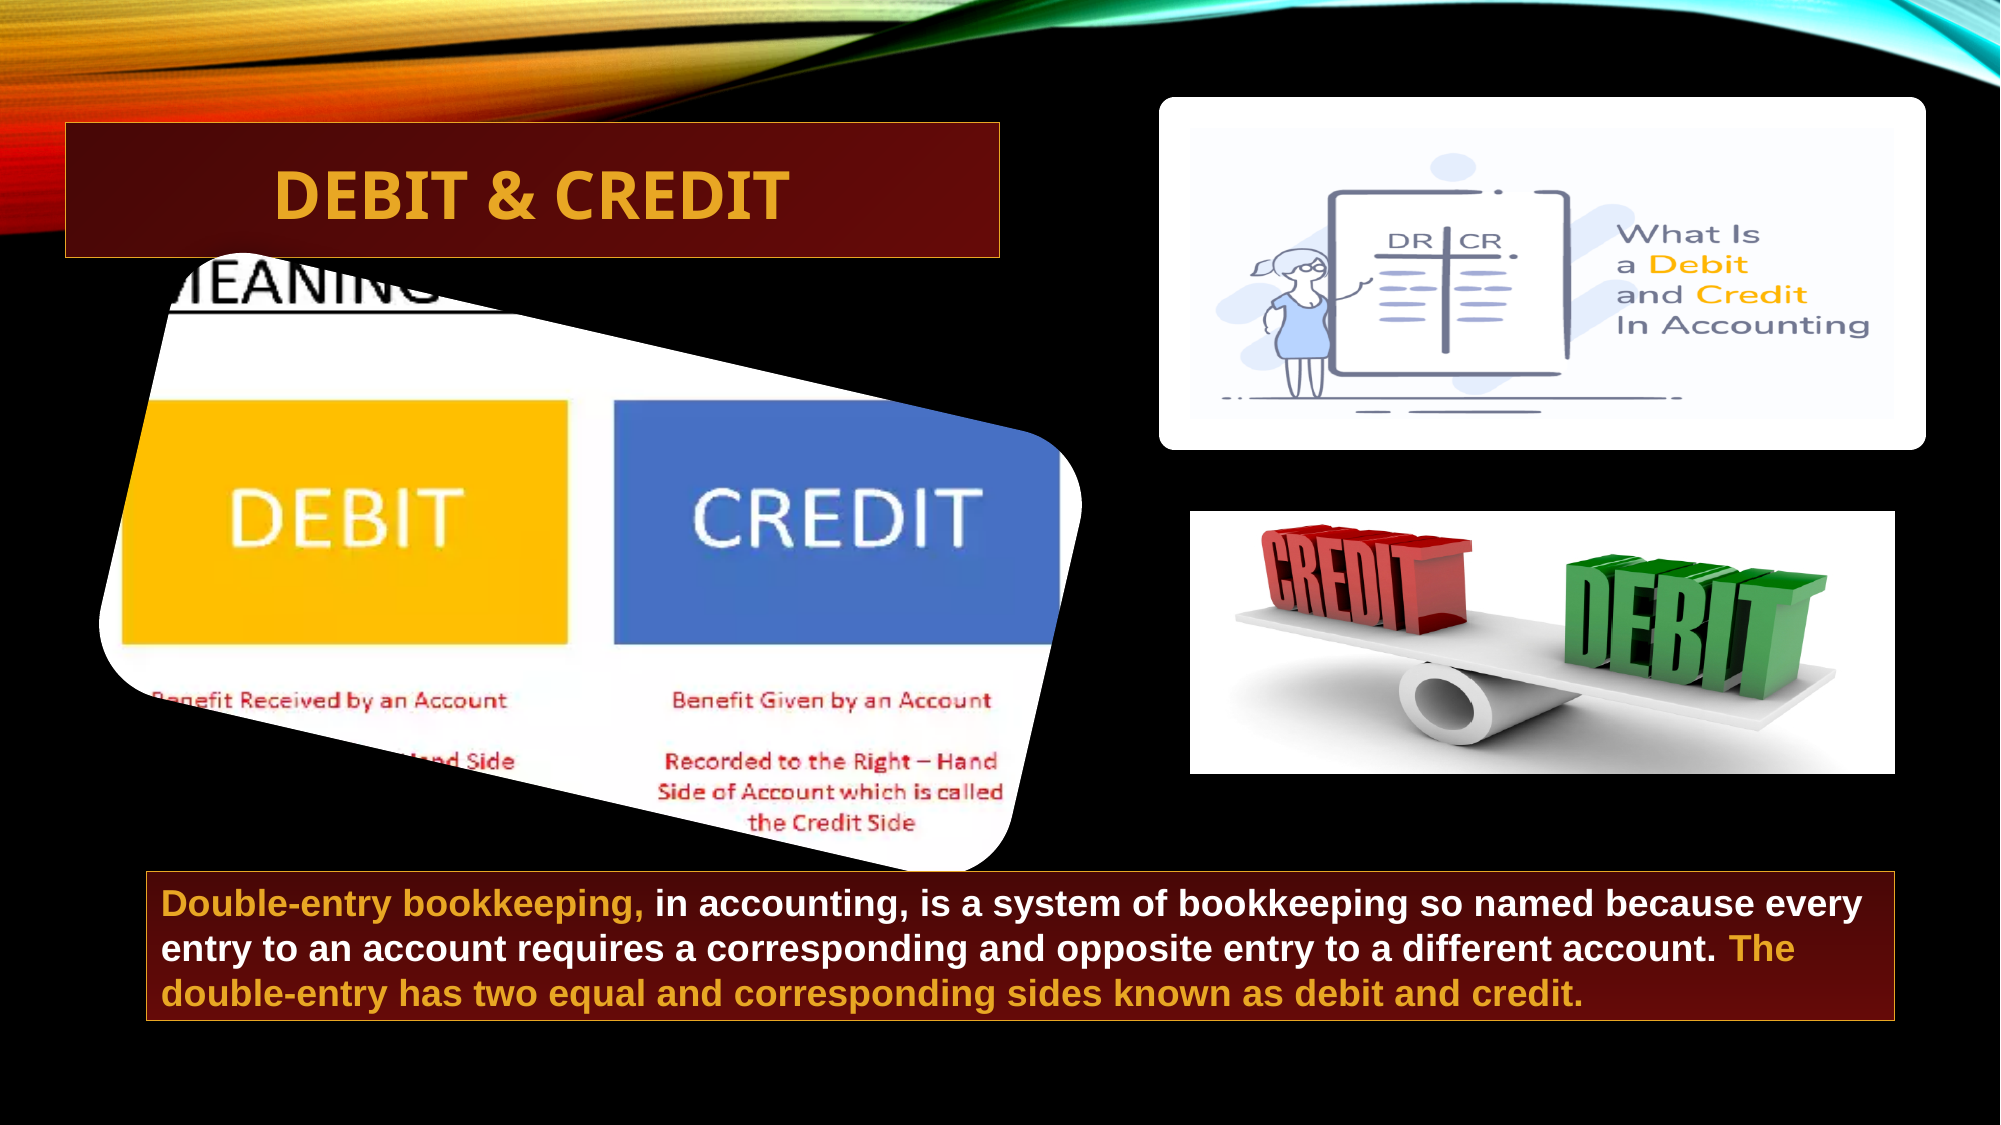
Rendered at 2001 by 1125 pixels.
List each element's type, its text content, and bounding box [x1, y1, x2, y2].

picture [1190, 511, 1895, 774]
picture [1190, 127, 1895, 420]
title Debit & Credit [65, 122, 1000, 258]
picture [99, 252, 1082, 871]
picture [0, 0, 2000, 237]
text_box Double-entry bookkeeping, in accounting, is a system of bookkeeping so named because every entry to an account requires a corresponding and opposite entry to a different account. The double-entry has two equal and corresponding sides known as debit and credit. [146, 871, 1895, 1021]
